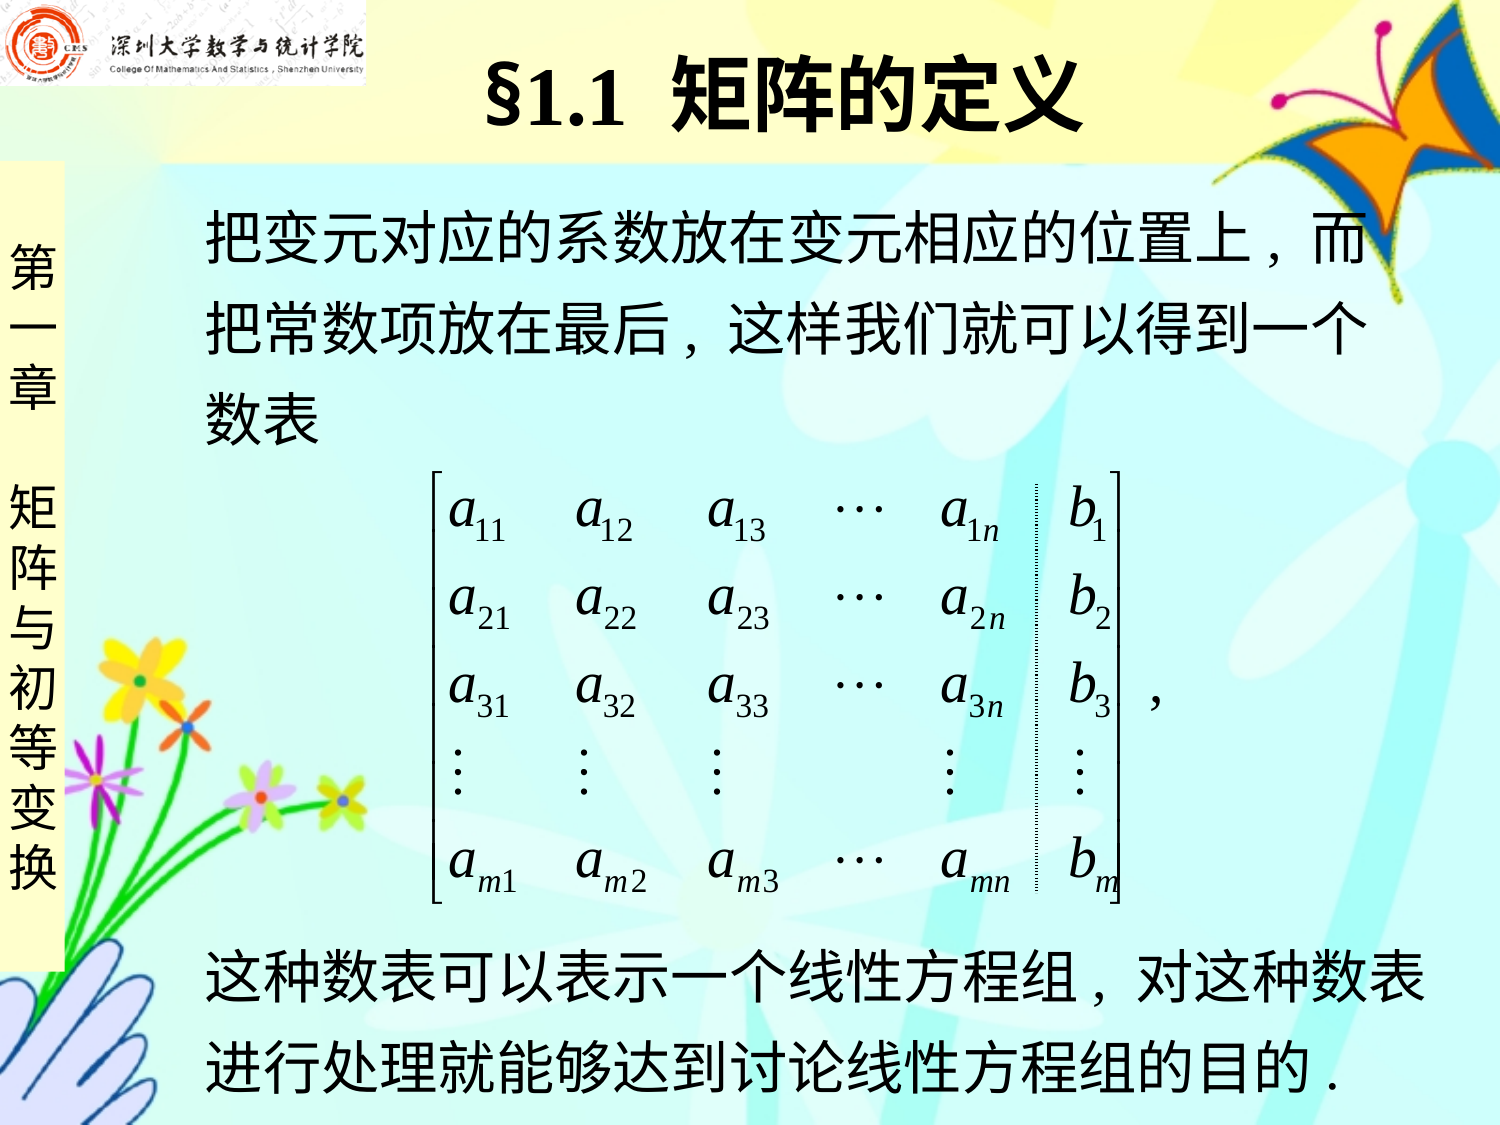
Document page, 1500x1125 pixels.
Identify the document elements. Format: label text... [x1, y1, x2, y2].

picture [0, 0, 1500, 1125]
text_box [419, 460, 1140, 918]
text_box 这种数表可以表示一个线性方程组, 对这种数表 进行处理就能够达到讨论线性方程组的目的. [190, 911, 1442, 1109]
title §1.1 矩阵的定义 [468, 0, 1125, 172]
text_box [1145, 472, 1173, 906]
text_box 把变元对应的系数放在变元相应的位置上, 而 把常数项放在最后, 这样我们就可以得到一个 数表 [189, 172, 1384, 461]
